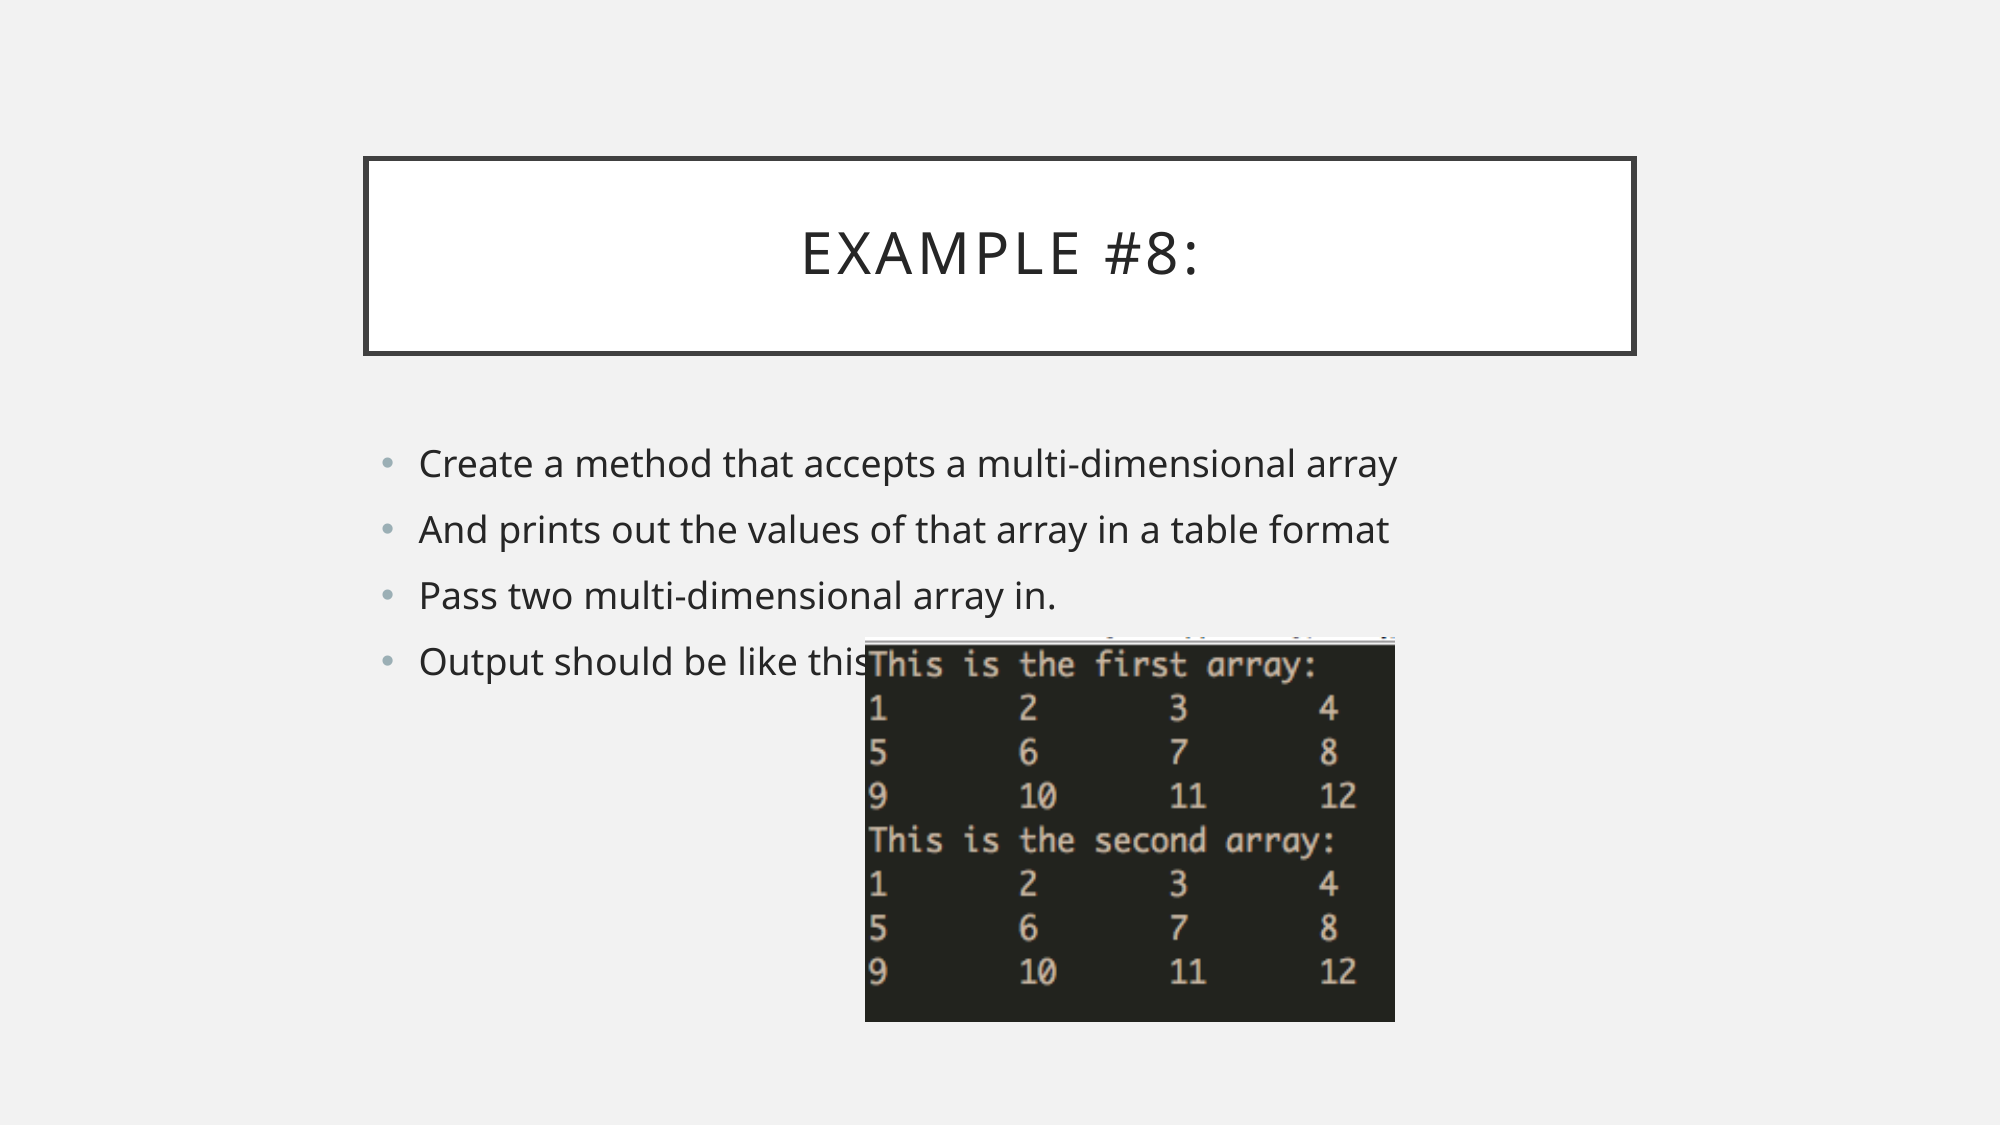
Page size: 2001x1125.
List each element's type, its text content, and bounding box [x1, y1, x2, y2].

title Example #8: [363, 156, 1637, 356]
picture [865, 637, 1395, 1022]
list Create a method that accepts a multi-dimensional array And prints out the values of that array in a table format Pass two multi-dimensional array in. Output should be like this: [366, 432, 1634, 942]
